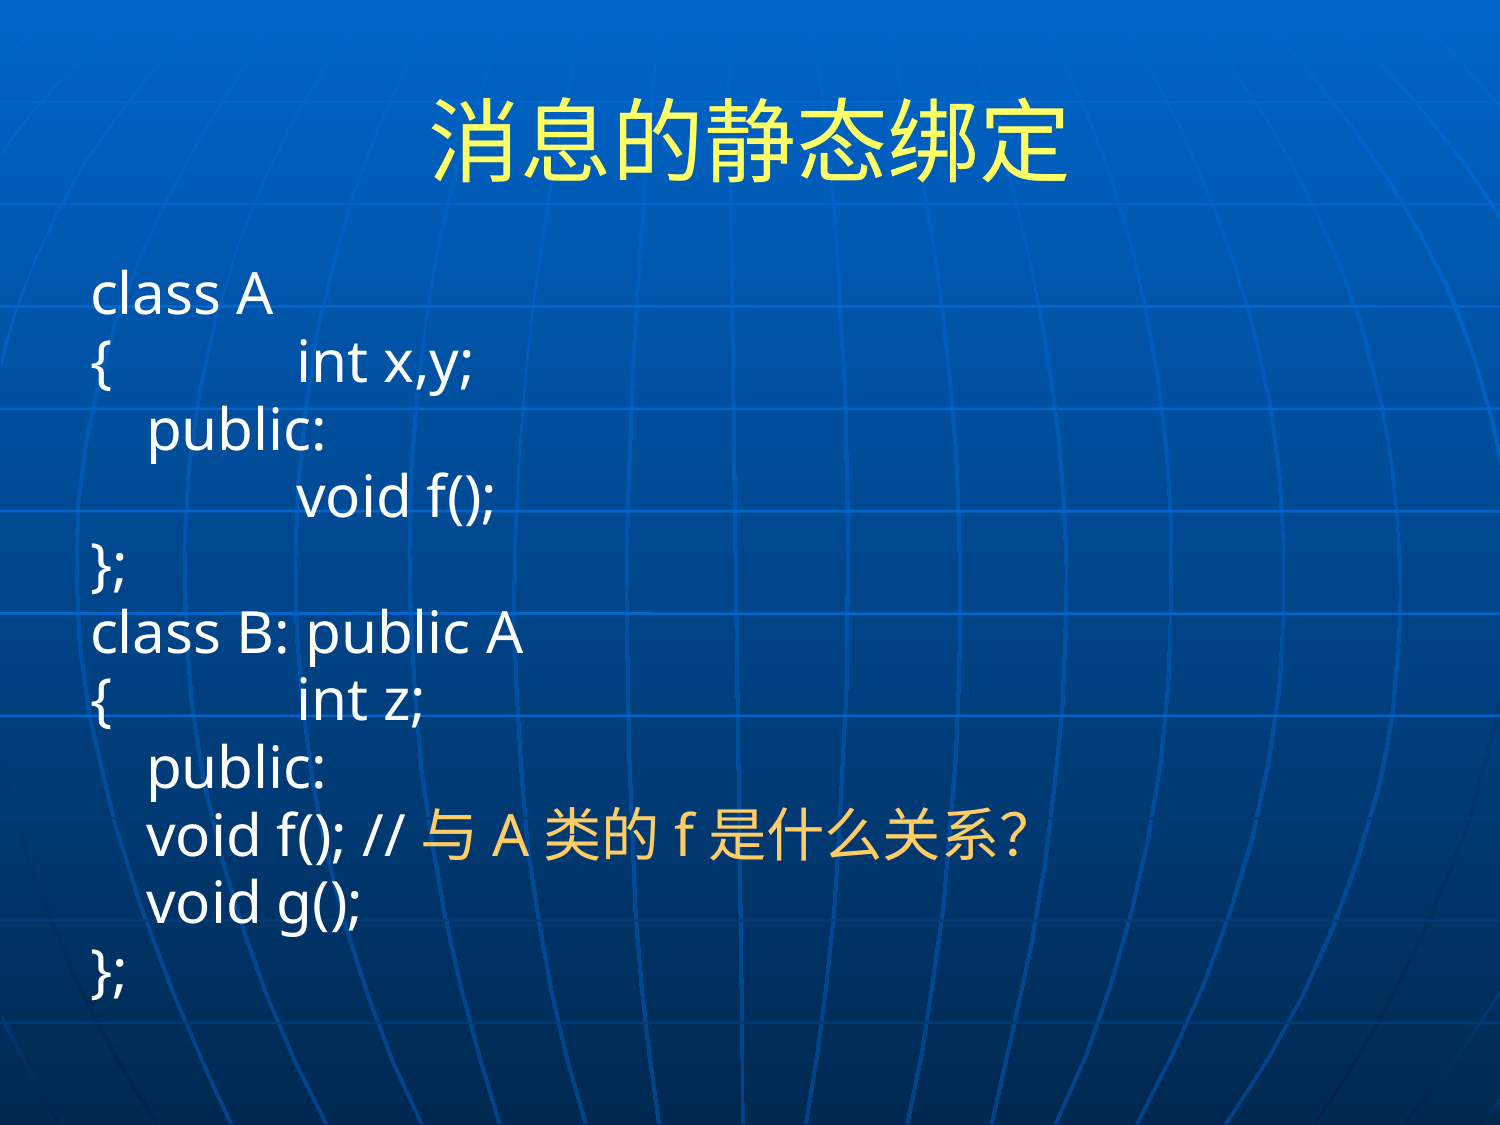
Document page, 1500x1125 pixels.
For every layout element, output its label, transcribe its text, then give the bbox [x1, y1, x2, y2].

title 消息的静态绑定 [74, 45, 1426, 233]
list class A { int x,y; public: void f(); }; class B: public A { int z; public: void f(); //与A类的f是什么关系？ void g(); }; [74, 262, 1426, 1083]
